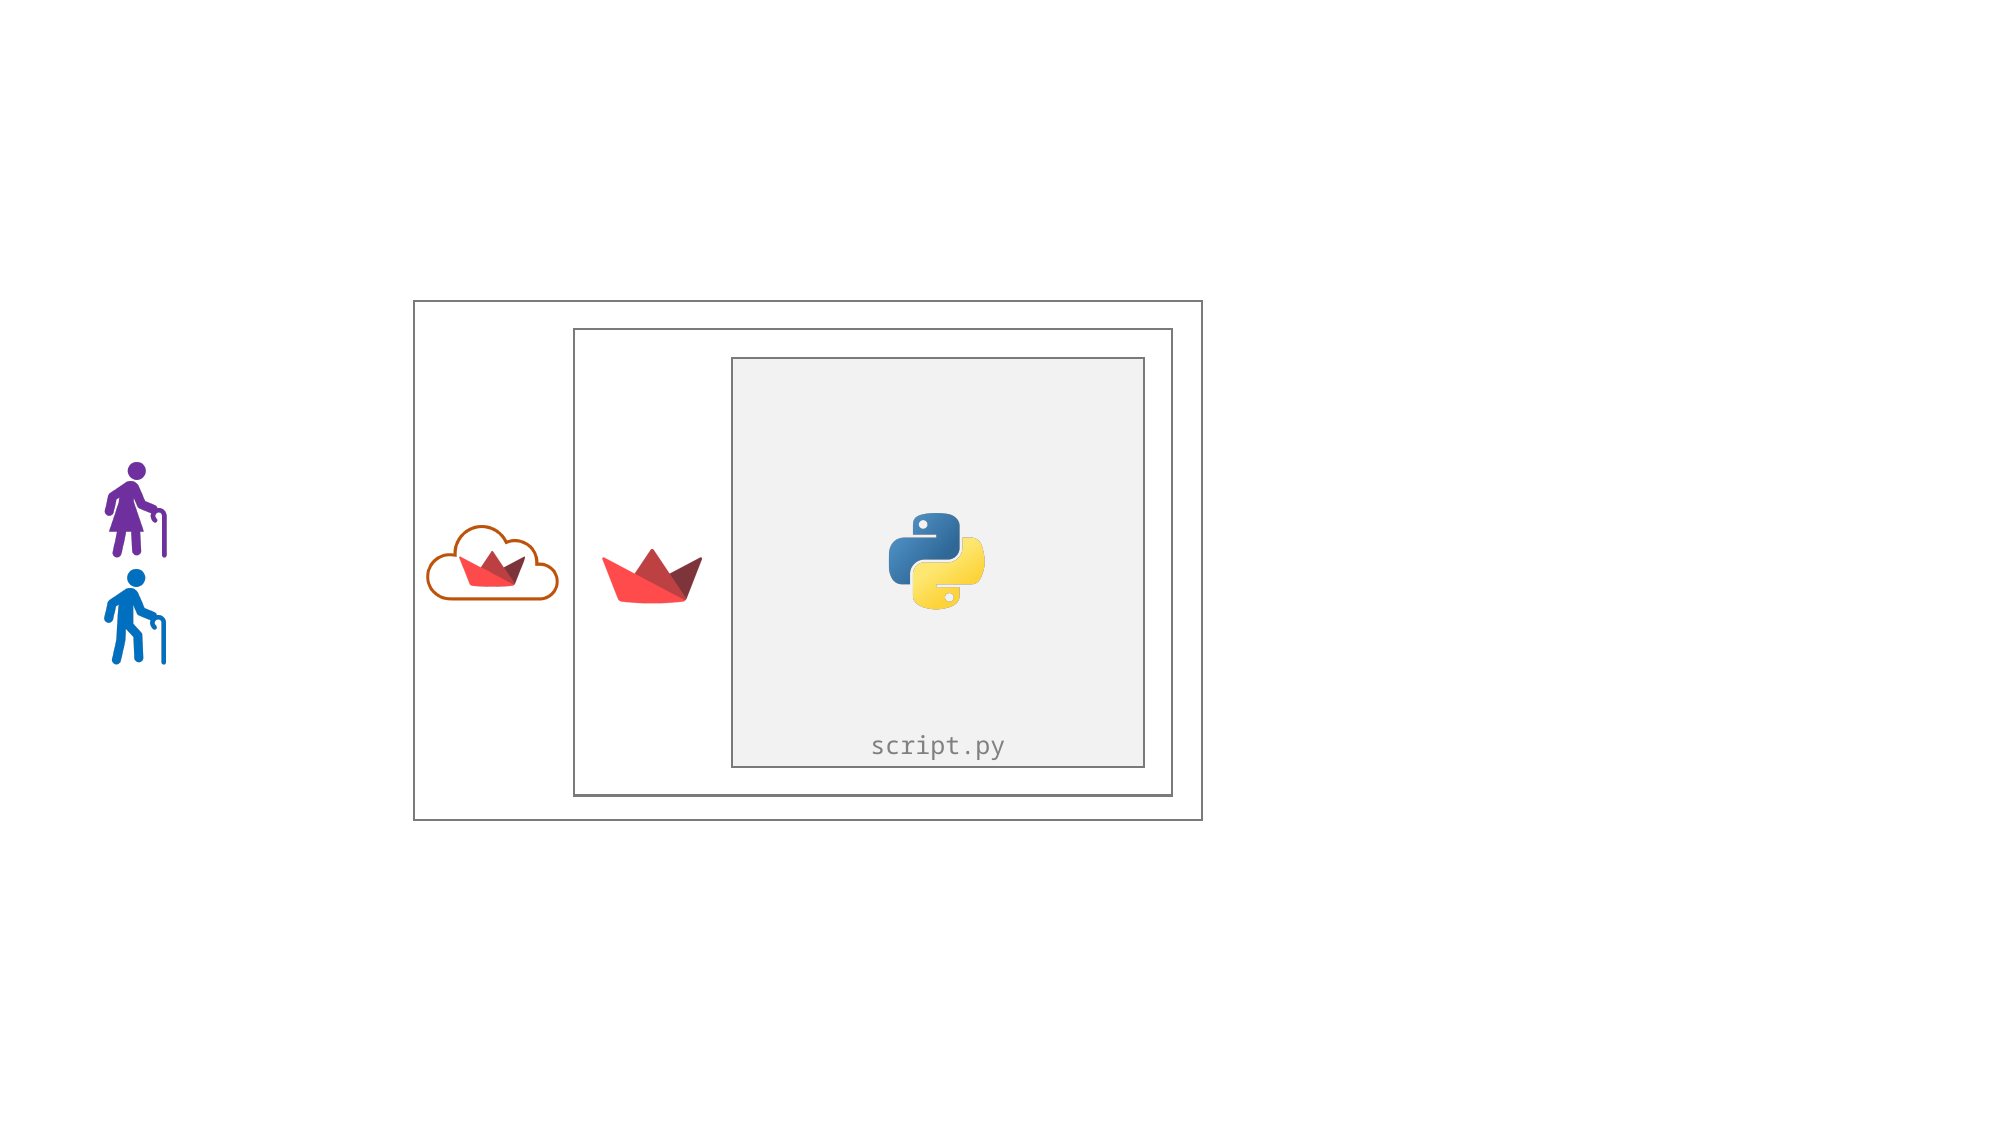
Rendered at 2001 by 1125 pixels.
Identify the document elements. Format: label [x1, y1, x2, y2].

picture [888, 513, 988, 612]
picture [602, 549, 702, 604]
picture [81, 455, 189, 670]
text_box [417, 487, 568, 638]
text_box [413, 300, 1203, 821]
